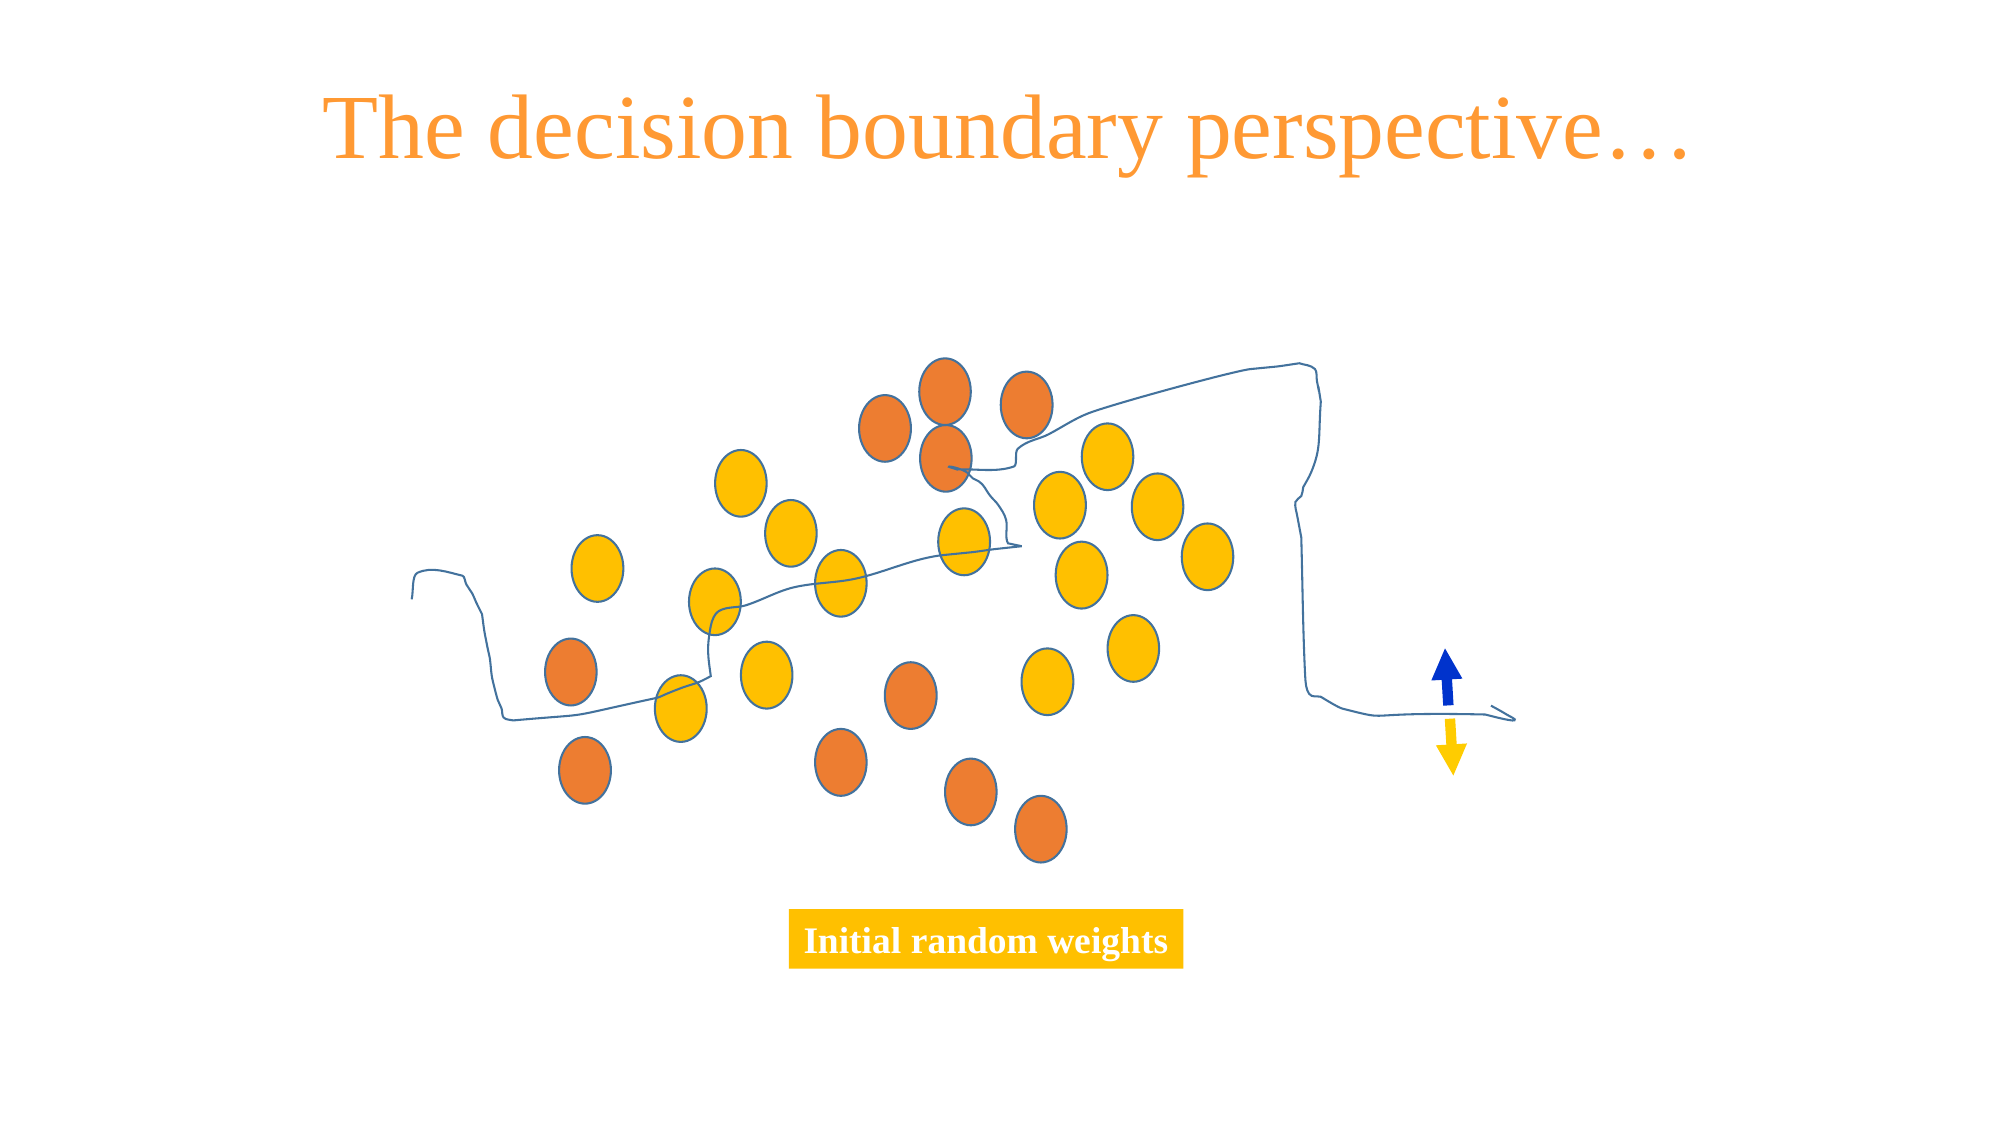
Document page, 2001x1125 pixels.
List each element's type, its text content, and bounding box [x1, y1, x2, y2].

text_box [858, 394, 912, 463]
text_box [937, 507, 992, 554]
text_box [739, 640, 794, 710]
text_box [558, 735, 612, 805]
title The decision boundary perspective… [307, 66, 1750, 191]
text_box [814, 727, 868, 797]
text_box [687, 567, 742, 628]
text_box [1014, 794, 1068, 864]
text_box [999, 370, 1054, 440]
text_box [653, 684, 708, 743]
text_box Initial random weights [788, 909, 1184, 969]
text_box [944, 757, 998, 827]
text_box [410, 362, 1517, 722]
text_box [883, 661, 938, 730]
text_box [764, 498, 818, 568]
text_box [814, 548, 867, 582]
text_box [1445, 648, 1449, 706]
text_box [711, 630, 730, 637]
text_box [1020, 660, 1075, 717]
text_box [918, 357, 972, 427]
text_box [570, 534, 625, 603]
text_box [919, 425, 973, 493]
text_box [714, 448, 768, 518]
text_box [1449, 718, 1454, 776]
text_box [1111, 669, 1153, 683]
